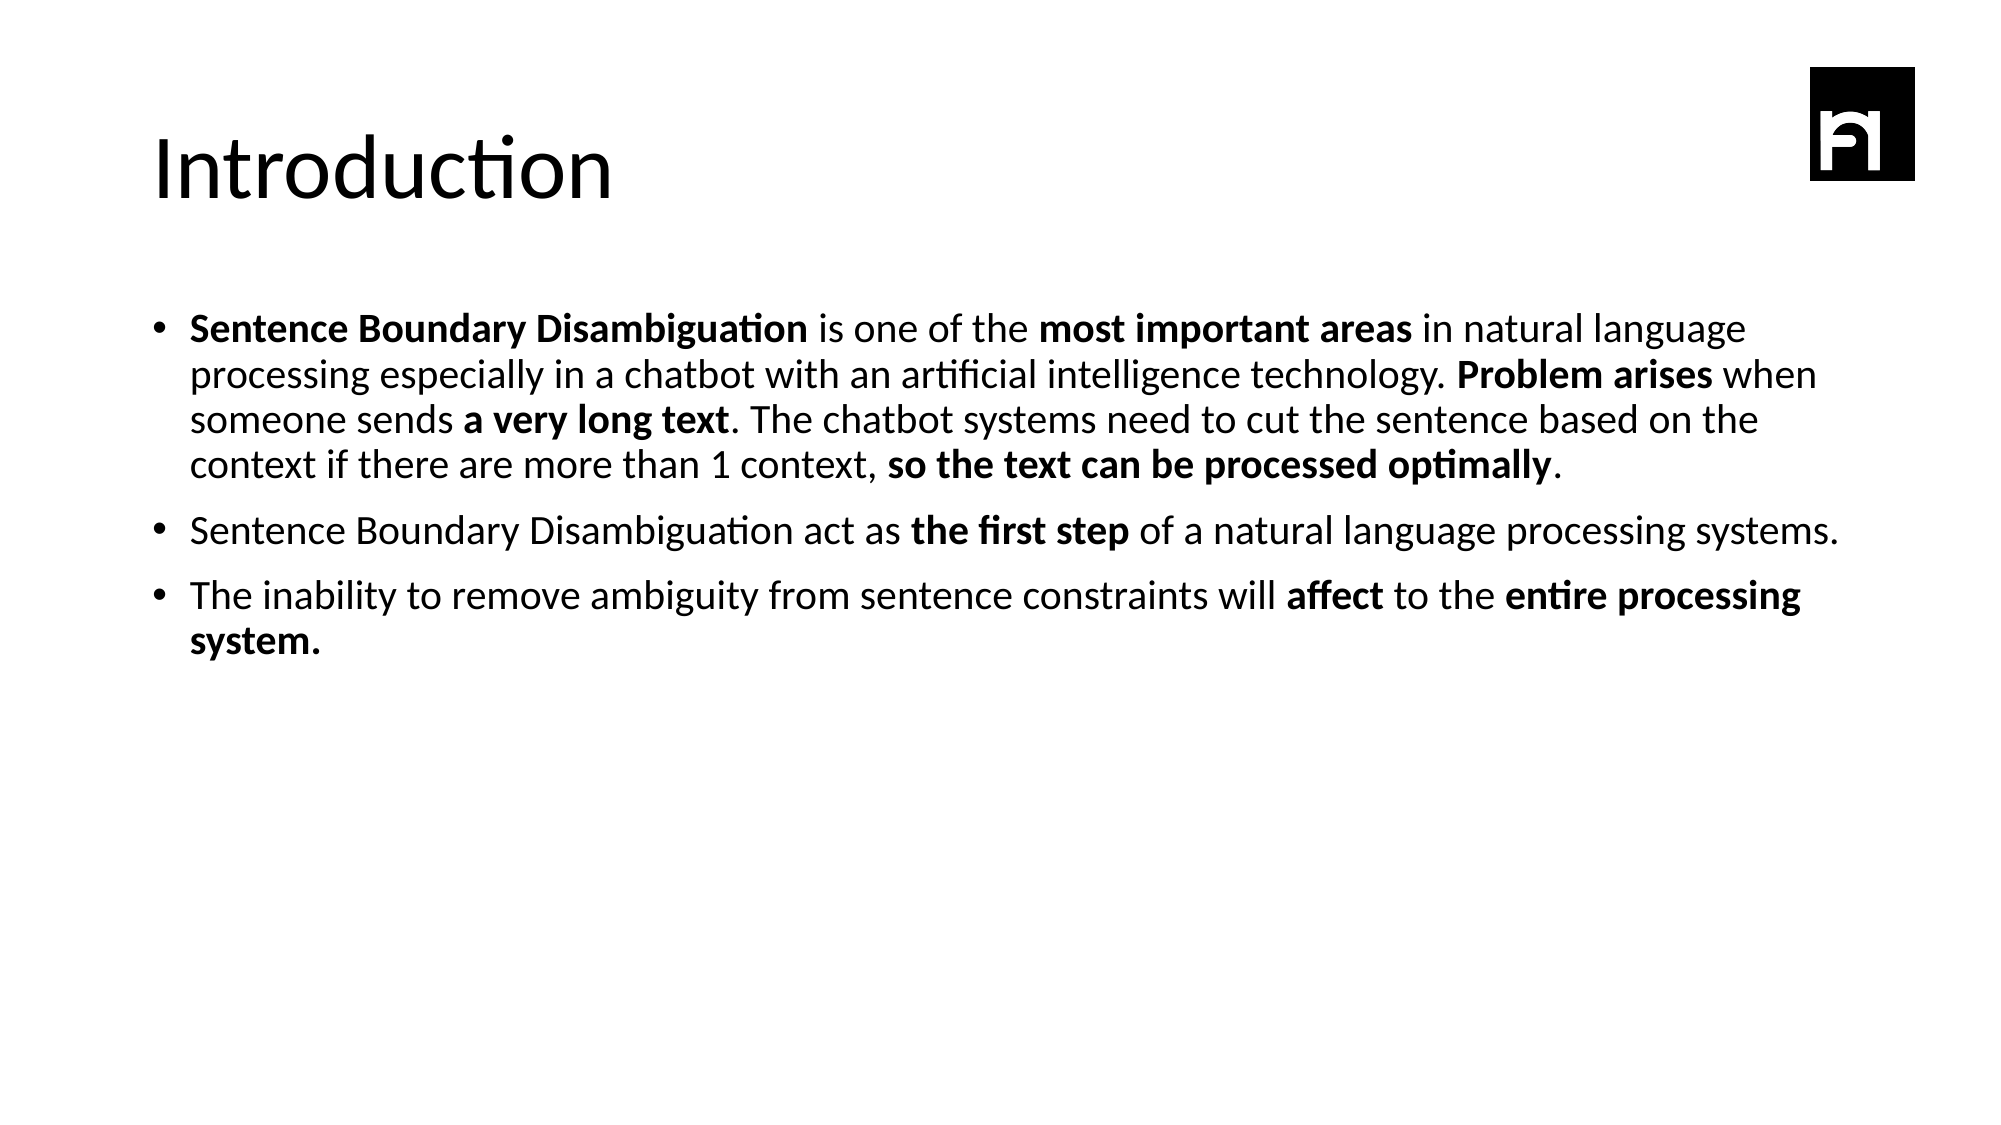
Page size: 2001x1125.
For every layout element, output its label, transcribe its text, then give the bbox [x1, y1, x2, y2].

title Introduction [137, 59, 1863, 278]
list Sentence Boundary Disambiguation is one of the most important areas in natural language processing especially in a chatbot with an artificial intelligence technology. Problem arises when someone sends a very long text. The chatbot systems need to cut the sentence based on the context if there are more than 1 context, so the text can be processed optimally. Sentence Boundary Disambiguation act as the first step of a natural language processing systems. The inability to remove ambiguity from sentence constraints will affect to the entire processing system. [137, 299, 1863, 1014]
picture [1863, 67, 1915, 181]
